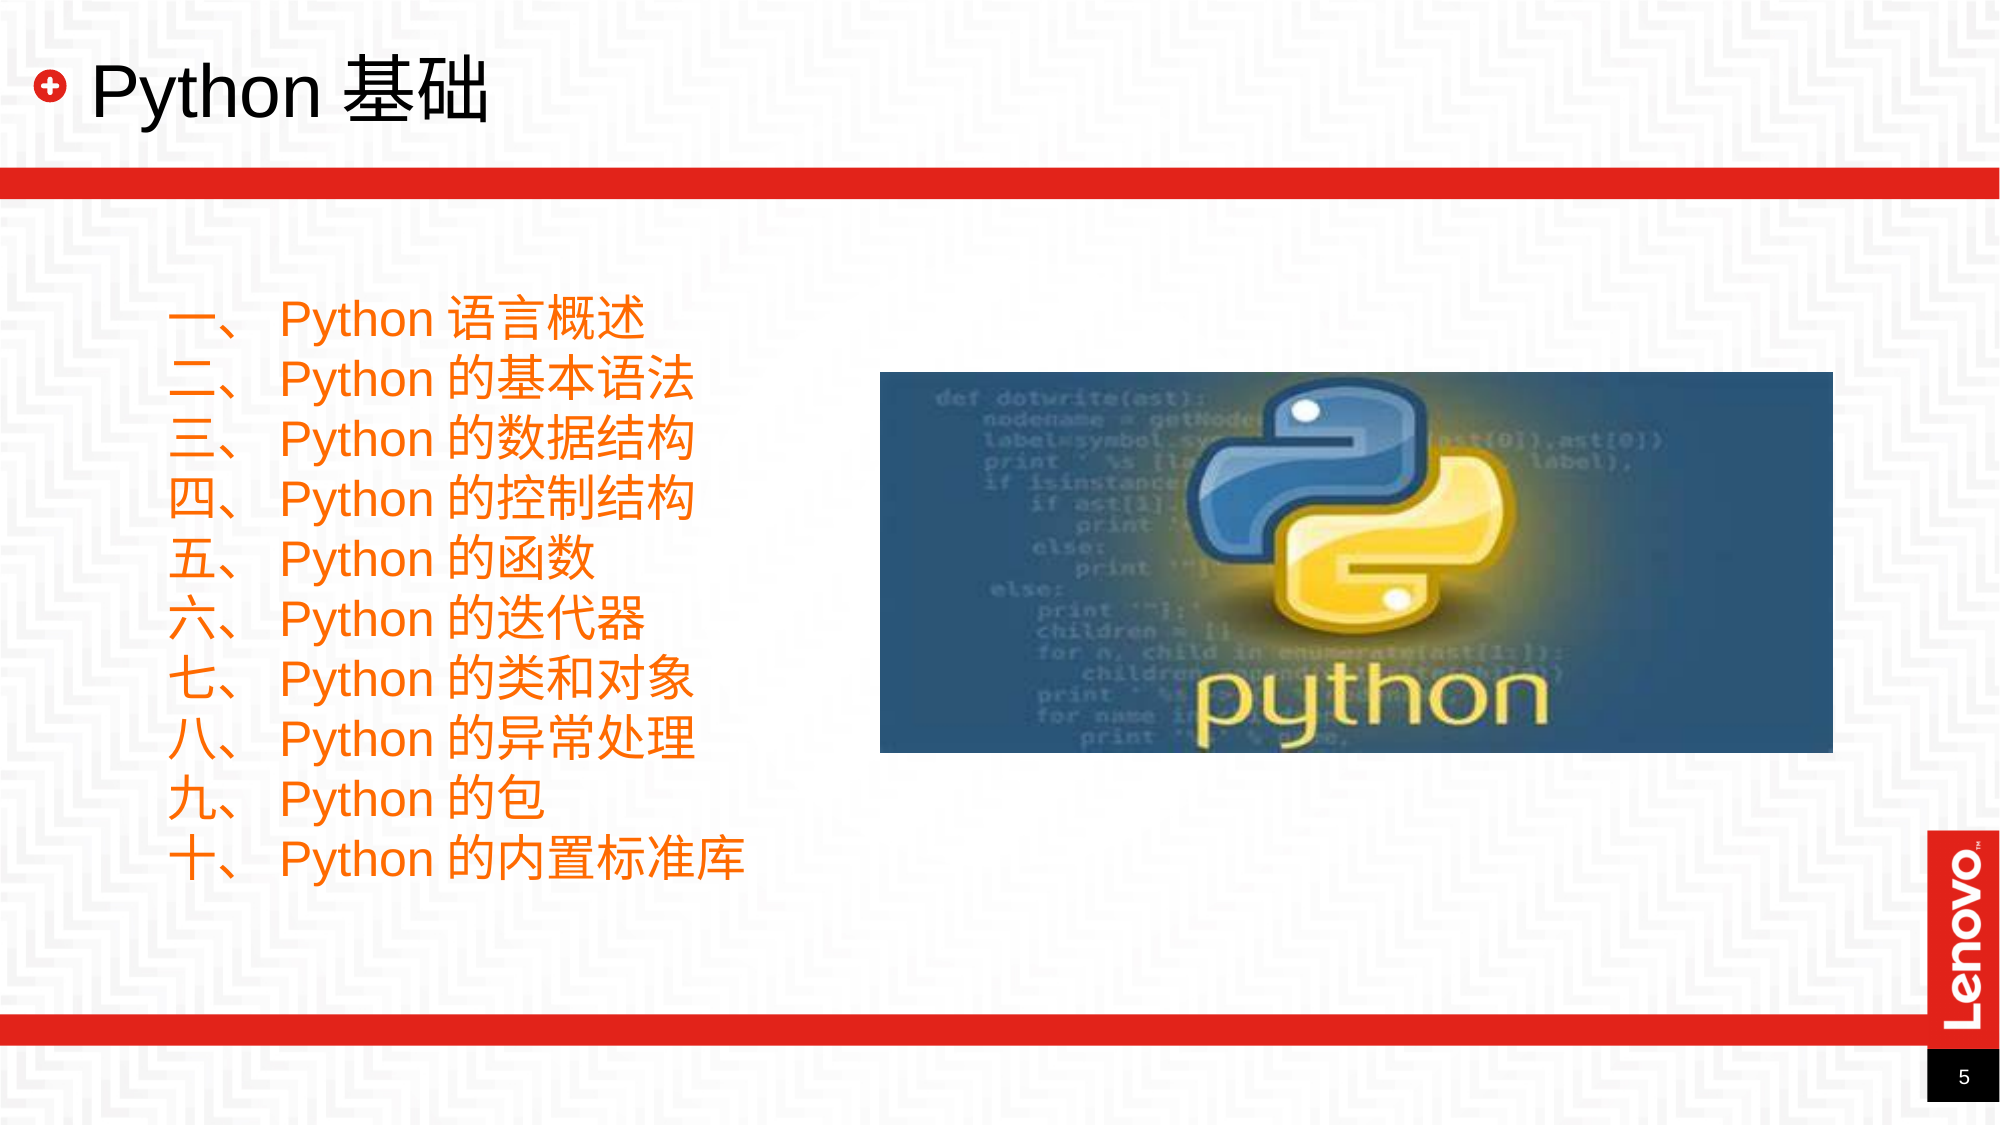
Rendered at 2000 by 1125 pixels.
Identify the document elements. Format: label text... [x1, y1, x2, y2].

text_box [0, 1012, 1931, 1048]
text_box Python基础 [90, 44, 1907, 131]
picture [0, 1048, 2000, 1125]
picture [1928, 831, 2000, 1049]
text_box [0, 165, 2000, 201]
picture [0, 201, 2000, 1012]
picture [0, 0, 2000, 165]
text_box 一、Python语言概述 二、Python的基本语法 三、Python的数据结构 四、Python的控制结构 五、Python的函数 六、Python的迭代器 七、Python的类和对象 八、Python的异常处理 九、Python的包 十、Python的内置标准库 [152, 278, 762, 894]
